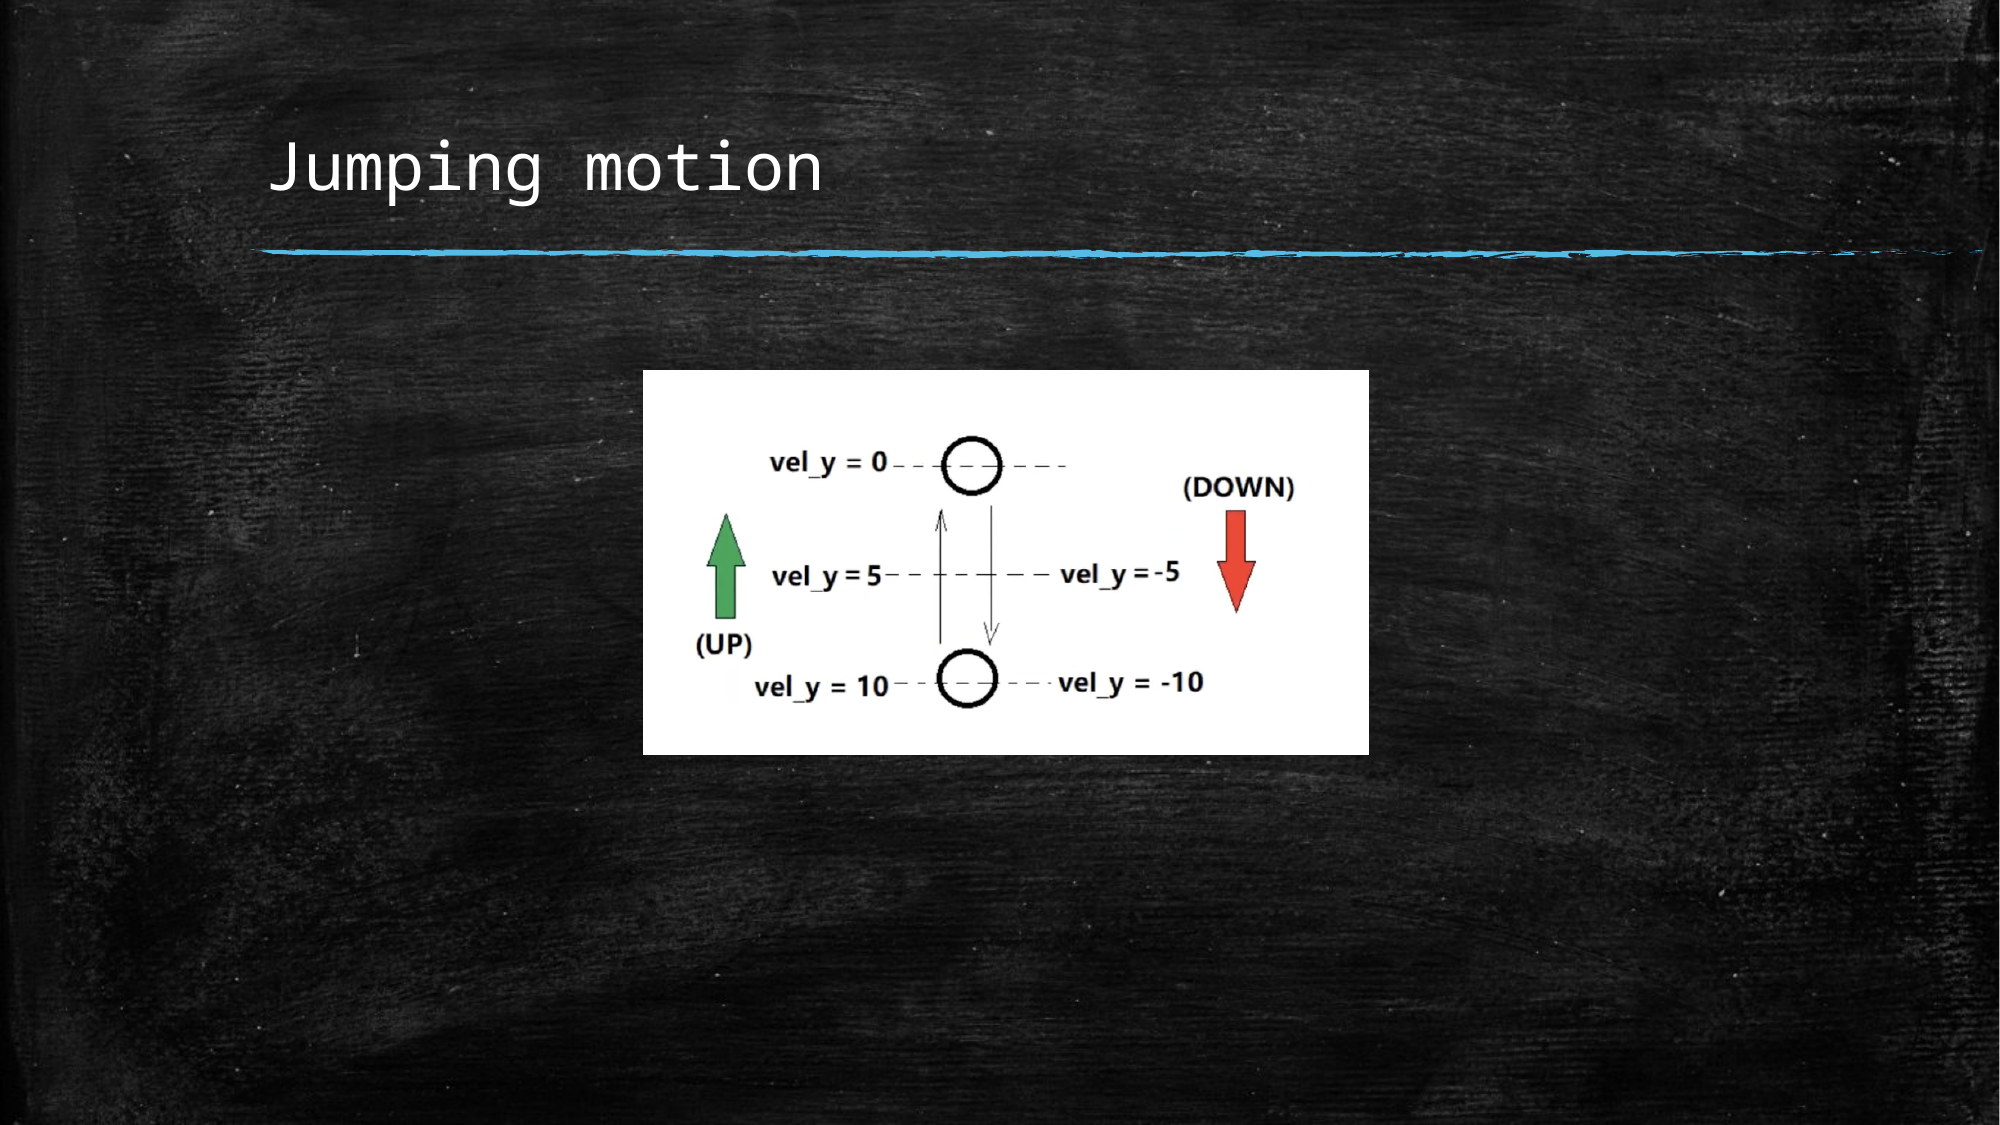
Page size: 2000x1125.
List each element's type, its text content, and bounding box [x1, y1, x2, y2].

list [643, 370, 1369, 755]
title Jumping motion [249, 45, 1750, 213]
